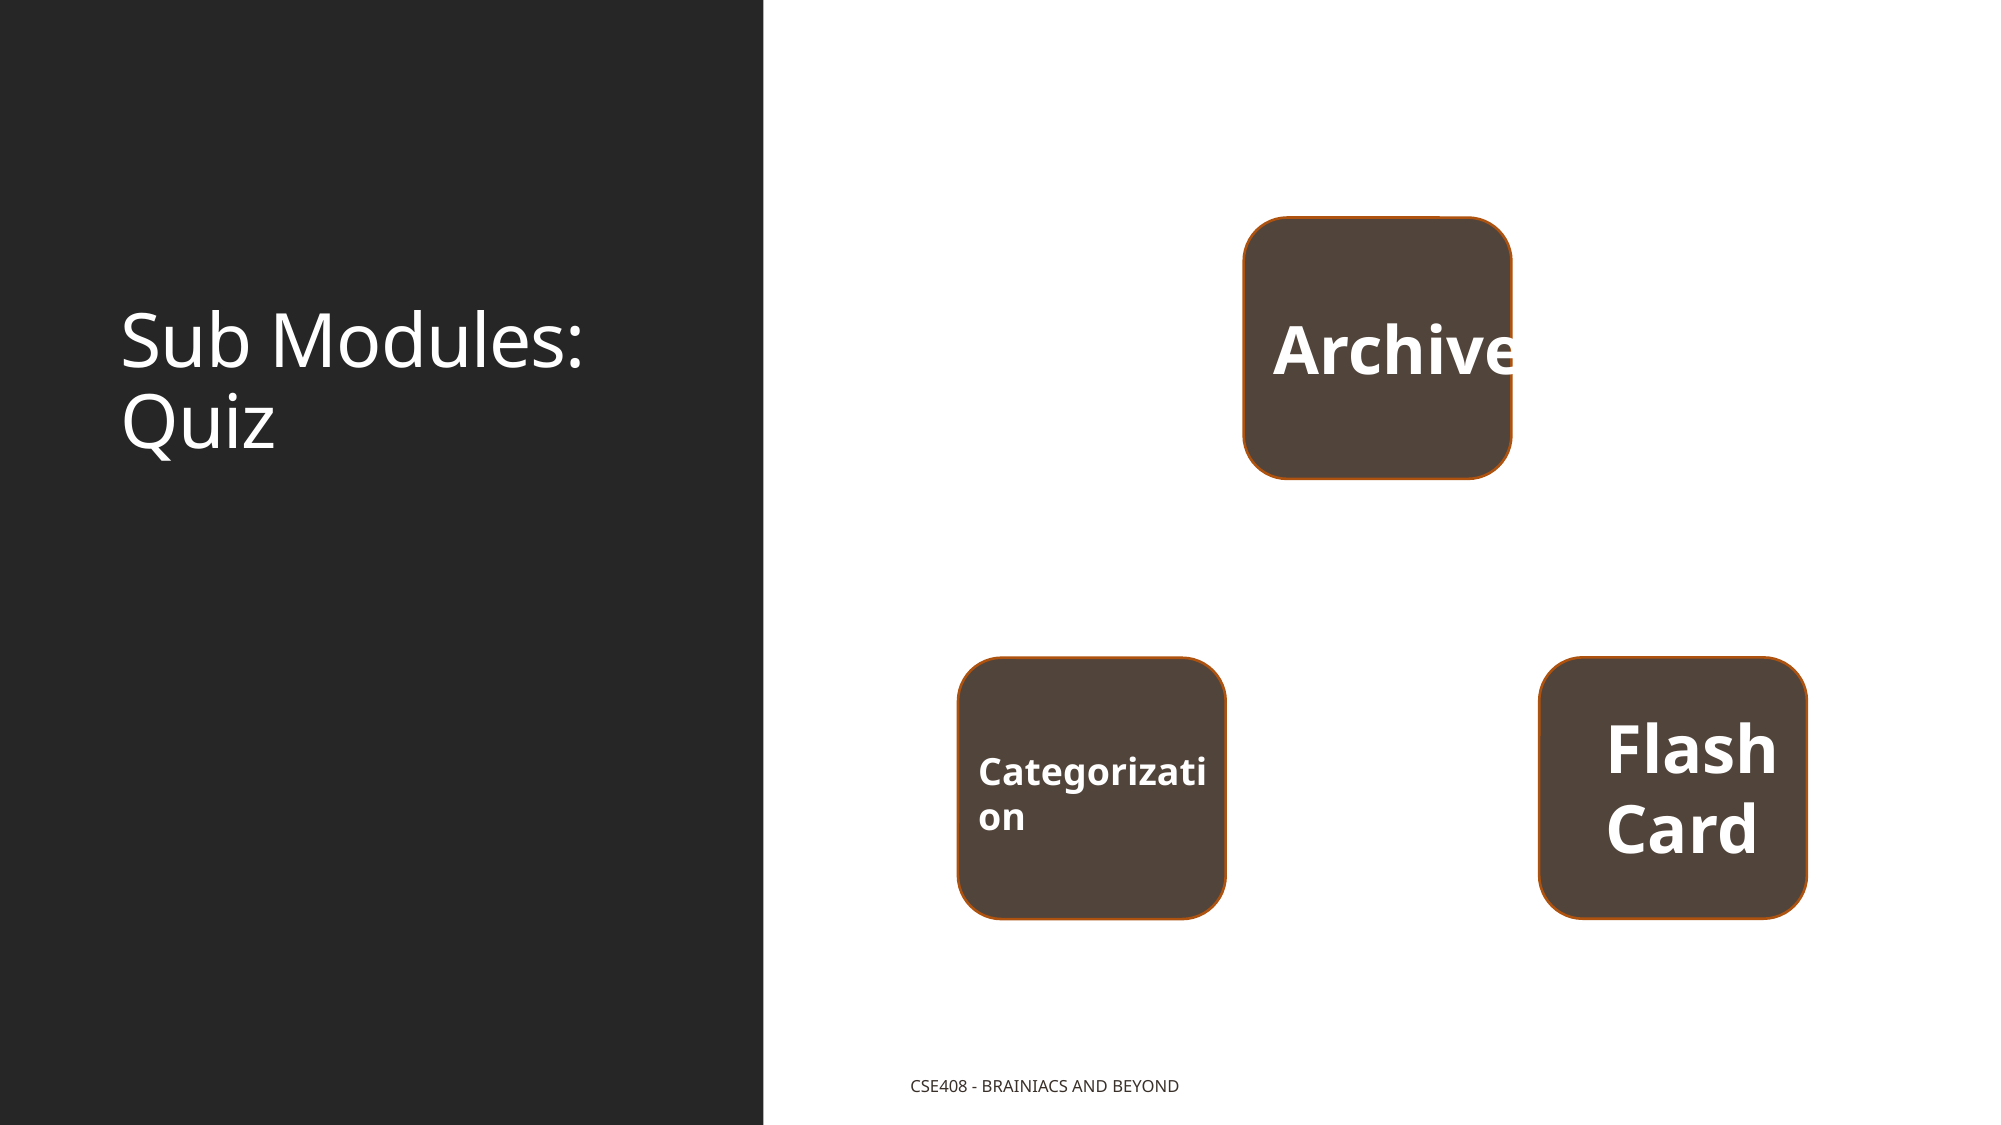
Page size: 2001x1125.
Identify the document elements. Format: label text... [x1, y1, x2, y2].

text_box [1537, 656, 1809, 921]
title Sub Modules: Quiz [105, 128, 683, 473]
text_box Archive [1258, 300, 1545, 396]
text_box [956, 656, 1227, 921]
text_box Flash Card [1590, 699, 1841, 875]
text_box [1242, 216, 1513, 481]
footer CSE408 - Brainiacs and Beyond [895, 1057, 1771, 1118]
text_box Categorization [963, 740, 1244, 891]
